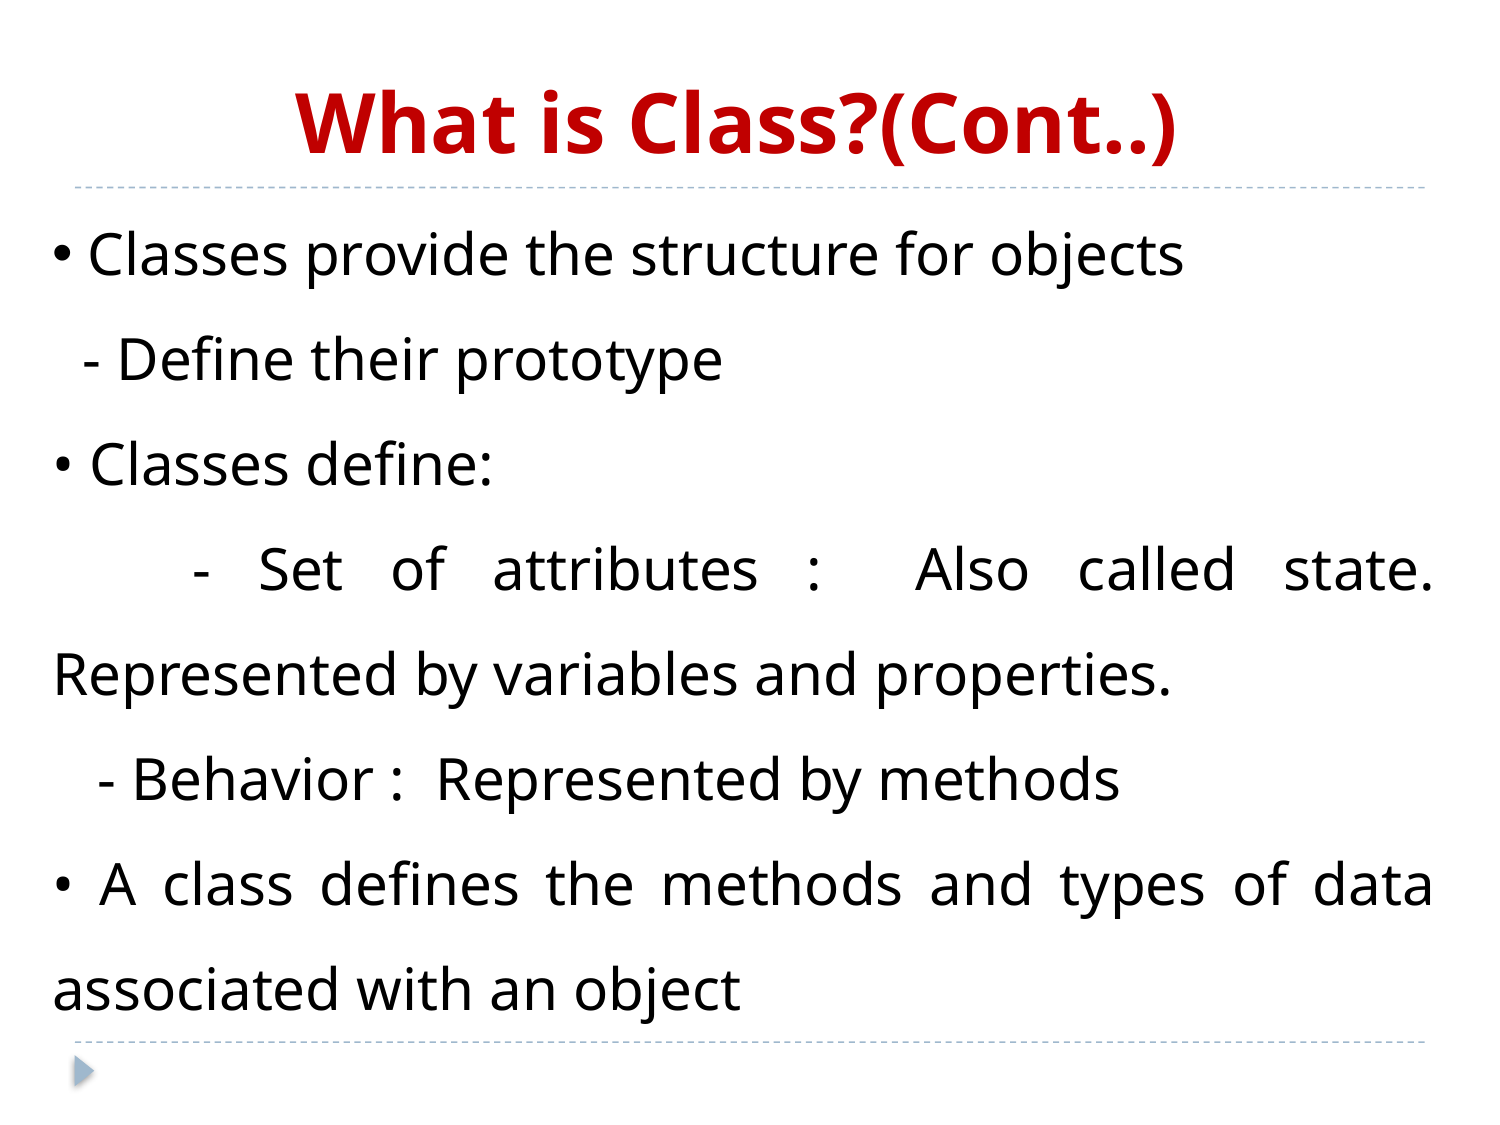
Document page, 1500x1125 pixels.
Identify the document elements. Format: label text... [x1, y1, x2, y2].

text_box Classes provide the structure for objects - Define their prototype • Classes define: - Set of attributes : Also called state. Represented by variables and properties. - Behavior : Represented by methods • A class defines the methods and types of data associated with an object [37, 174, 1450, 1030]
text_box What is Class?(Cont..) [187, 62, 1288, 178]
